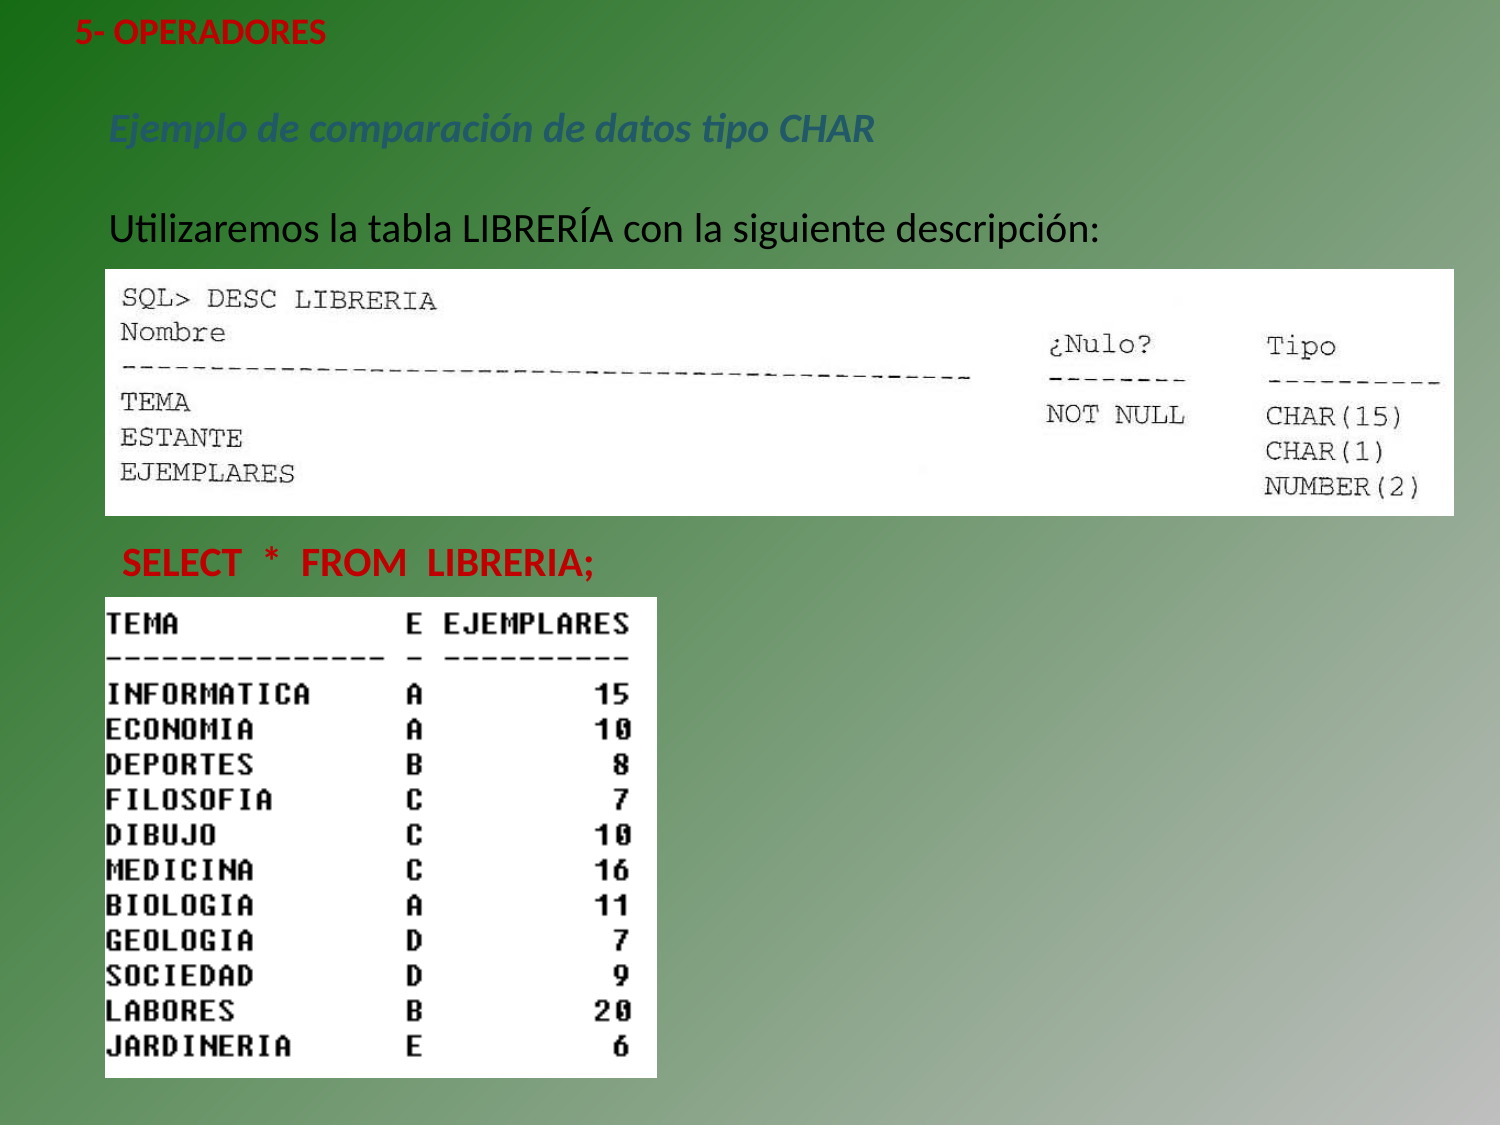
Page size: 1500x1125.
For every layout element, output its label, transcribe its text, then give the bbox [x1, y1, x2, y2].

text_box Ejemplo de comparación de datos tipo CHAR Utilizaremos la tabla LIBRERÍA con la siguiente descripción: [93, 93, 1500, 259]
picture [105, 269, 1454, 516]
text_box SELECT * FROM LIBRERIA; [107, 527, 610, 593]
text_box 5- OPERADORES [60, 0, 342, 60]
picture [105, 597, 657, 1079]
